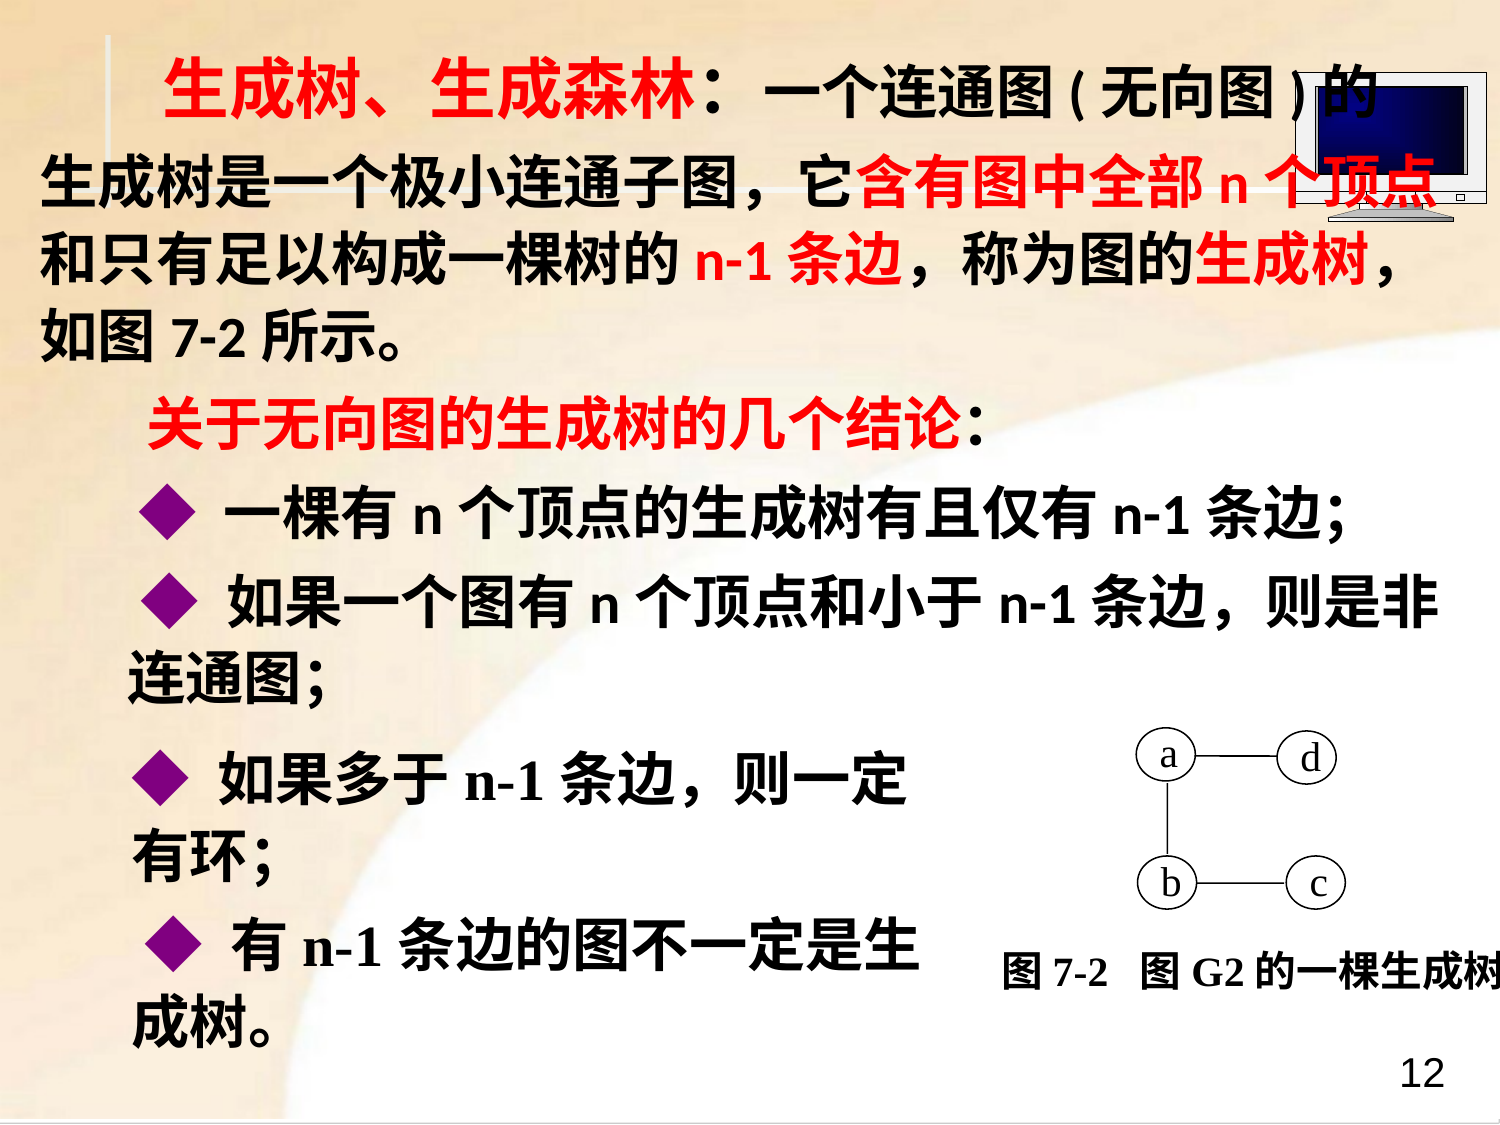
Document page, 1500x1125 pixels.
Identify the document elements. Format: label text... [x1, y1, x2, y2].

picture [0, 0, 1500, 1125]
list 生成树、生成森林：一个连通图(无向图)的 生成树是一个极小连通子图，它含有图中全部n个顶点和只有足以构成一棵树的n-1条边，称为图的生成树，如图7-2所示。 关于无向图的生成树的几个结论： ◆ 一棵有n个顶点的生成树有且仅有n-1条边； ◆ 如果一个图有n个顶点和小于n-1条边，则是非连通图； [24, 31, 1475, 721]
text_box ◆ 如果多于n-1条边，则一定有环； ◆ 有n-1条边的图不一定是生成树。 [29, 727, 939, 1059]
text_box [985, 727, 1459, 1000]
